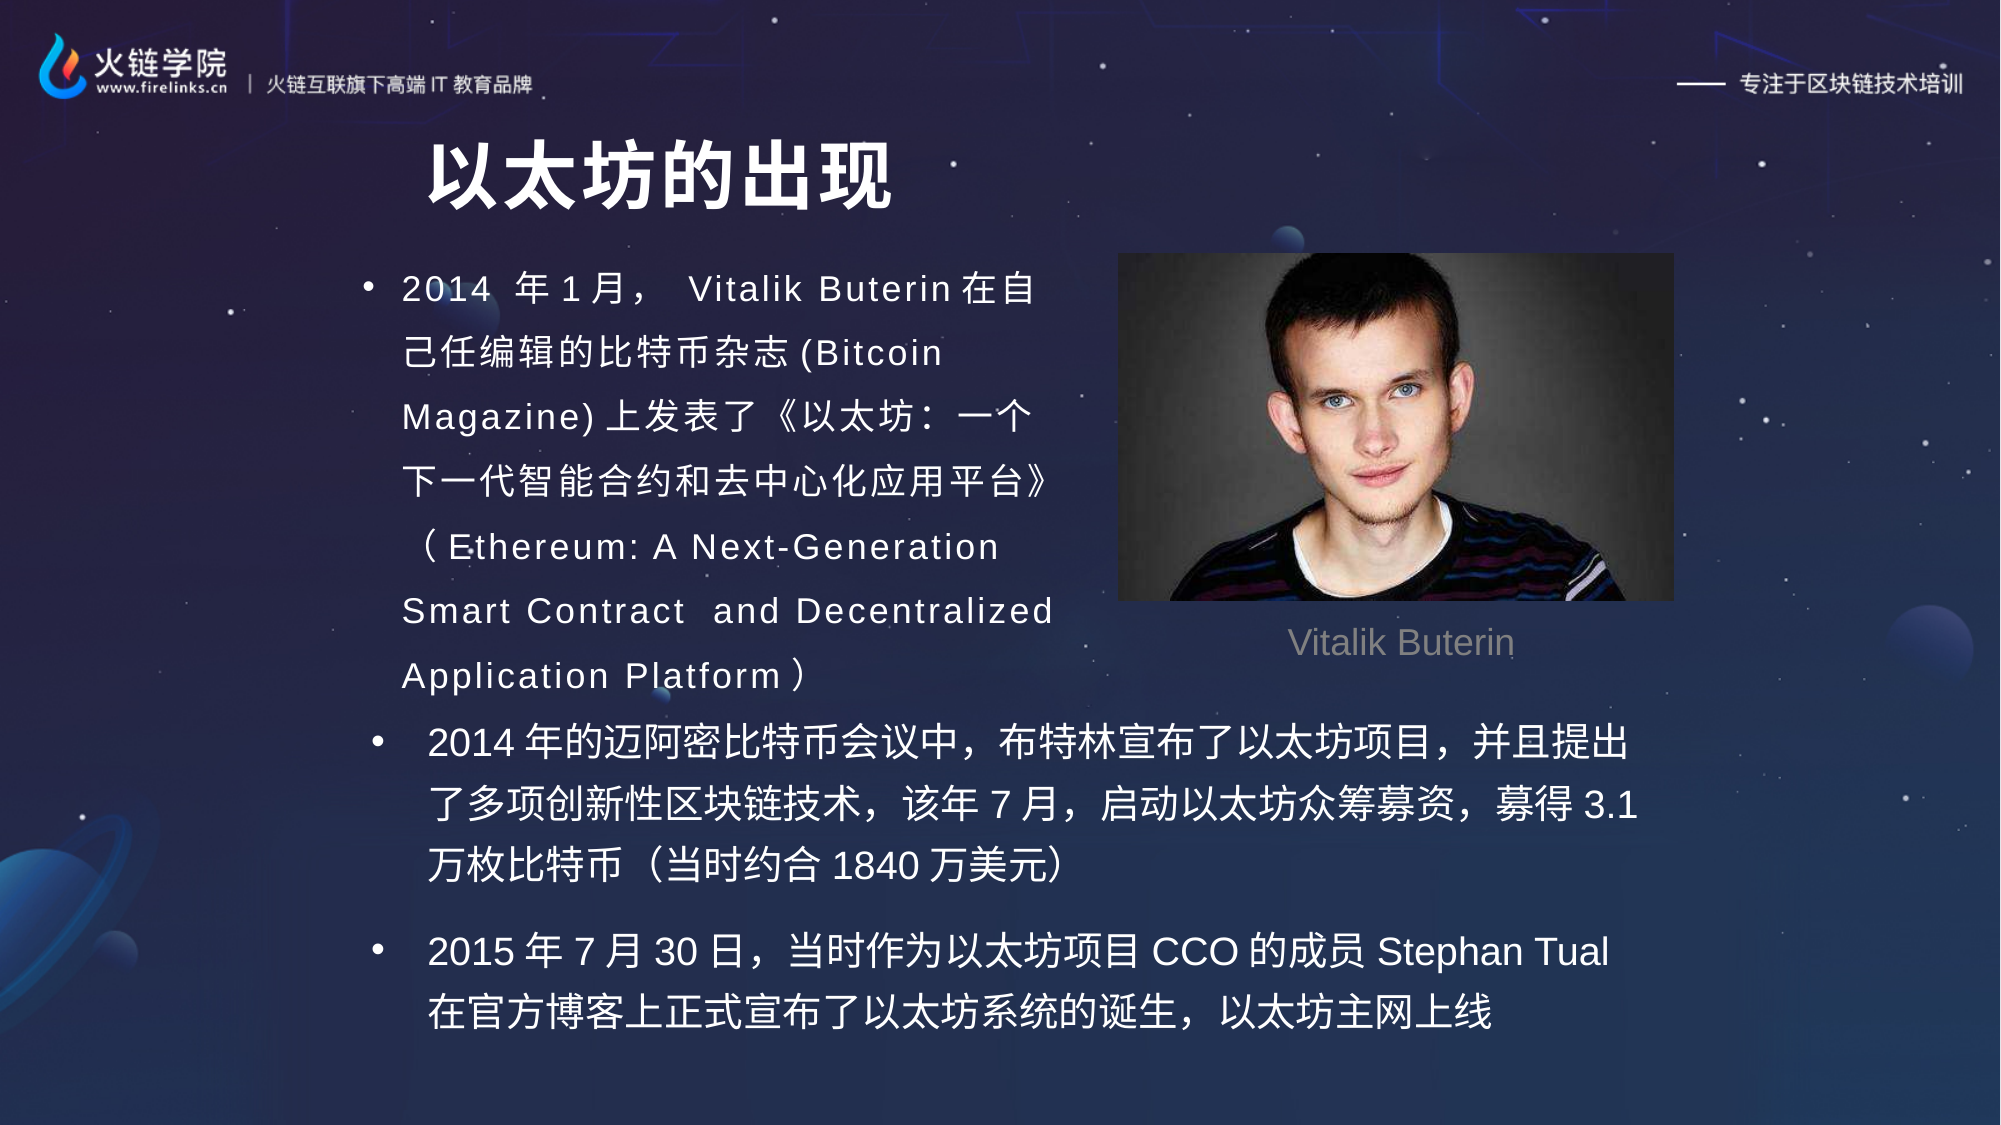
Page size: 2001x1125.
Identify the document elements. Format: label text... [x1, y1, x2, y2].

picture [0, 0, 2001, 1125]
text_box 2015年7月30日，当时作为以太坊项目CCO的成员Stephan Tual在官方博客上正式宣布了以太坊系统的诞生，以太坊主网上线 [356, 903, 1650, 1042]
text_box Vitalik Buterin [1272, 611, 1531, 671]
text_box 2014年的迈阿密比特币会议中，布特林宣布了以太坊项目，并且提出了多项创新性区块链技术，该年7月，启动以太坊众筹募资，募得3.1万枚比特币（当时约合1840万美元） [356, 695, 1674, 896]
title 以太坊的出现 [324, 79, 1675, 268]
list 2014 年1月， Vitalik Buterin在自己任编辑的比特币杂志(Bitcoin Magazine)上发表了《以太坊：一个下一代智能合约和去中心化应用平台》（Ethereum: A Next-Generation Smart Contract and Decentralized Application Platform） [345, 243, 1083, 719]
